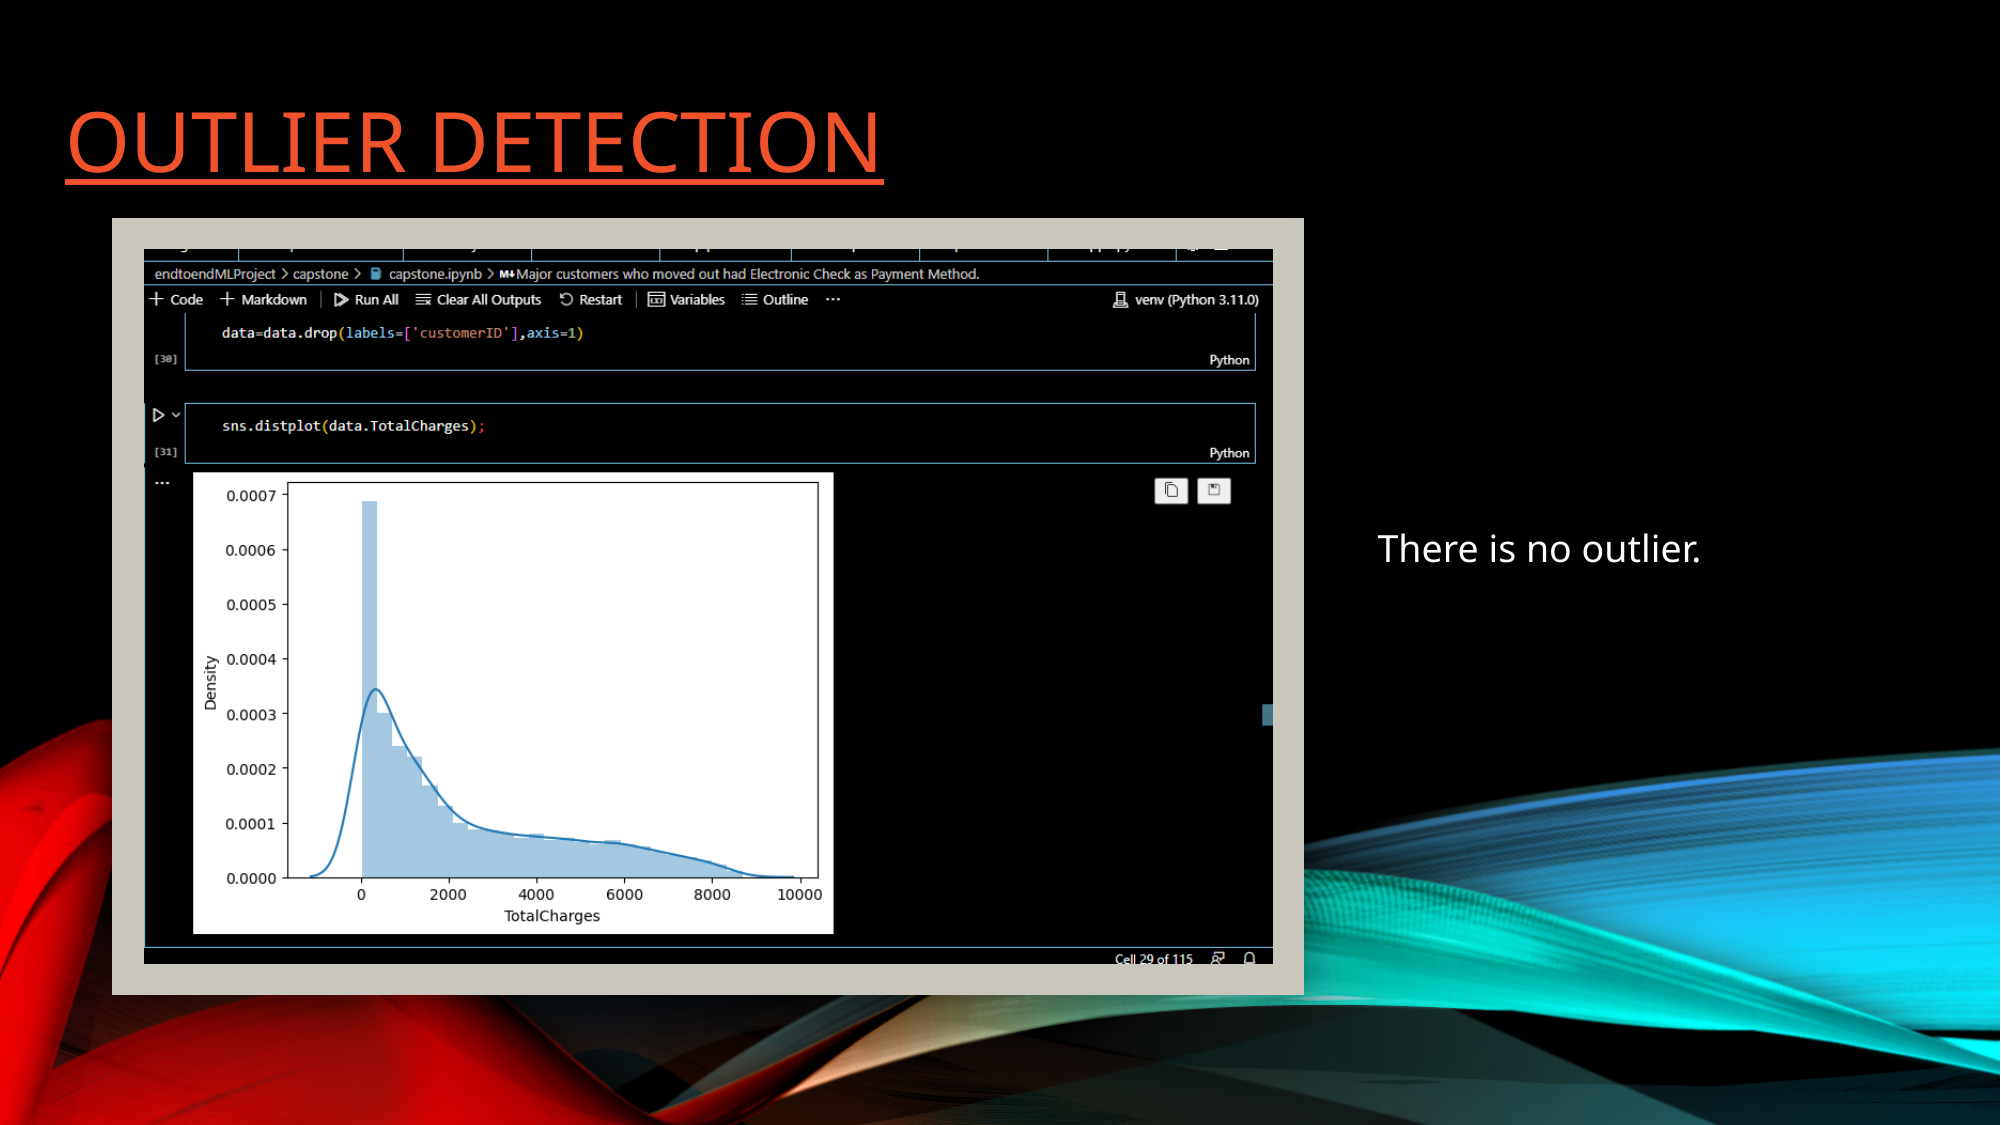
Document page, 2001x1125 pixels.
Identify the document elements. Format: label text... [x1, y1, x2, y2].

picture [0, 717, 2000, 1125]
title Outlier Detection [0, 0, 899, 201]
picture [143, 248, 1273, 964]
text_box There is no outlier. [1362, 517, 1717, 623]
